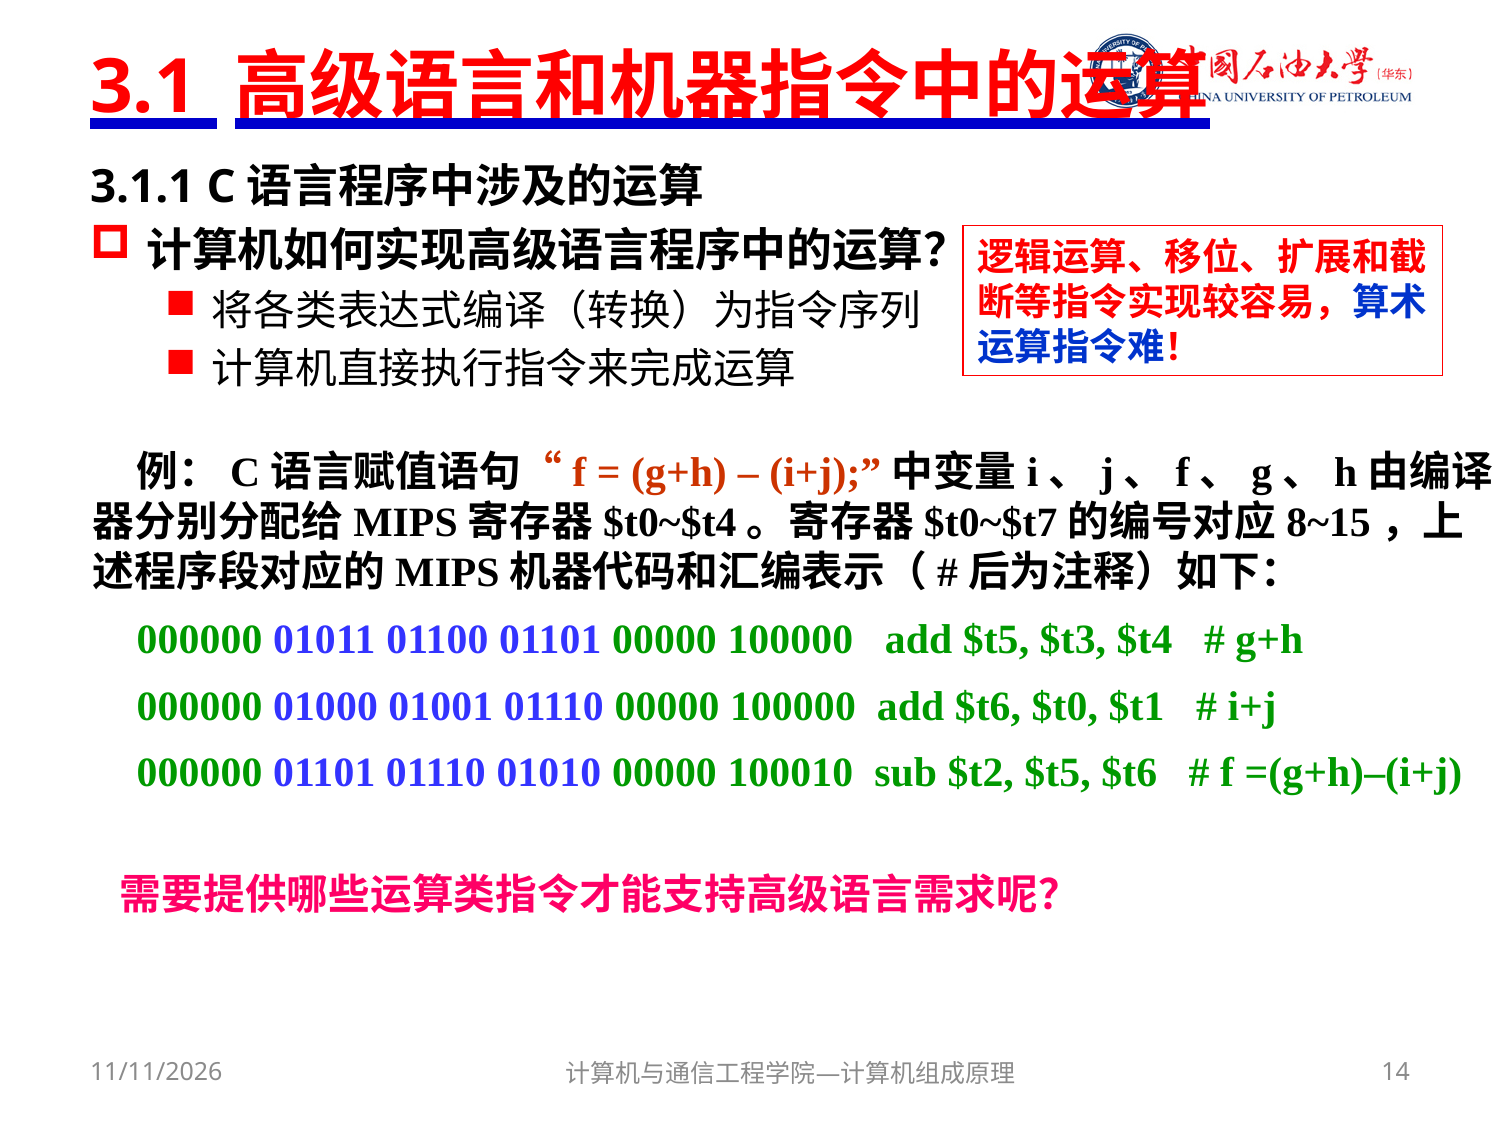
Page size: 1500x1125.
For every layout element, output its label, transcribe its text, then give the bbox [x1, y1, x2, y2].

list 3.1.1 C语言程序中涉及的运算 计算机如何实现高级语言程序中的运算？ 将各类表达式编译（转换）为指令序列 计算机直接执行指令来完成运算 [74, 148, 1426, 988]
title 3.1 高级语言和机器指令中的运算 [75, 19, 1425, 147]
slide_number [75, 1042, 425, 1103]
text_box 逻辑运算、移位、扩展和截断等指令实现较容易，算术运算指令难！ [962, 225, 1443, 376]
slide_number 14 [1074, 1042, 1425, 1103]
text_box 需要提供哪些运算类指令才能支持高级语言需求呢？ [57, 860, 1247, 925]
footer 计算机与通信工程学院—计算机组成原理 [512, 1042, 1069, 1103]
text_box 例：C语言赋值语句“f = (g+h) – (i+j);”中变量i、j、f、g、h由编译器分别分配给MIPS寄存器$t0~$t4。寄存器$t0~$t7的编号对应8~15，上述程序段对应的MIPS机器代码和汇编表示（#后为注释）如下： 000000 01011 01100 01101 00000 100000 add $t5, $t3, $t4 # g+h 000000 01000 01001 01110 00000 100000 add $t6, $t0, $t1 # i+j 000000 01101 01110 01010 00000 100010 sub $t2, $t5, $t6 # f =(g+h)–(i+j) [78, 437, 1500, 803]
